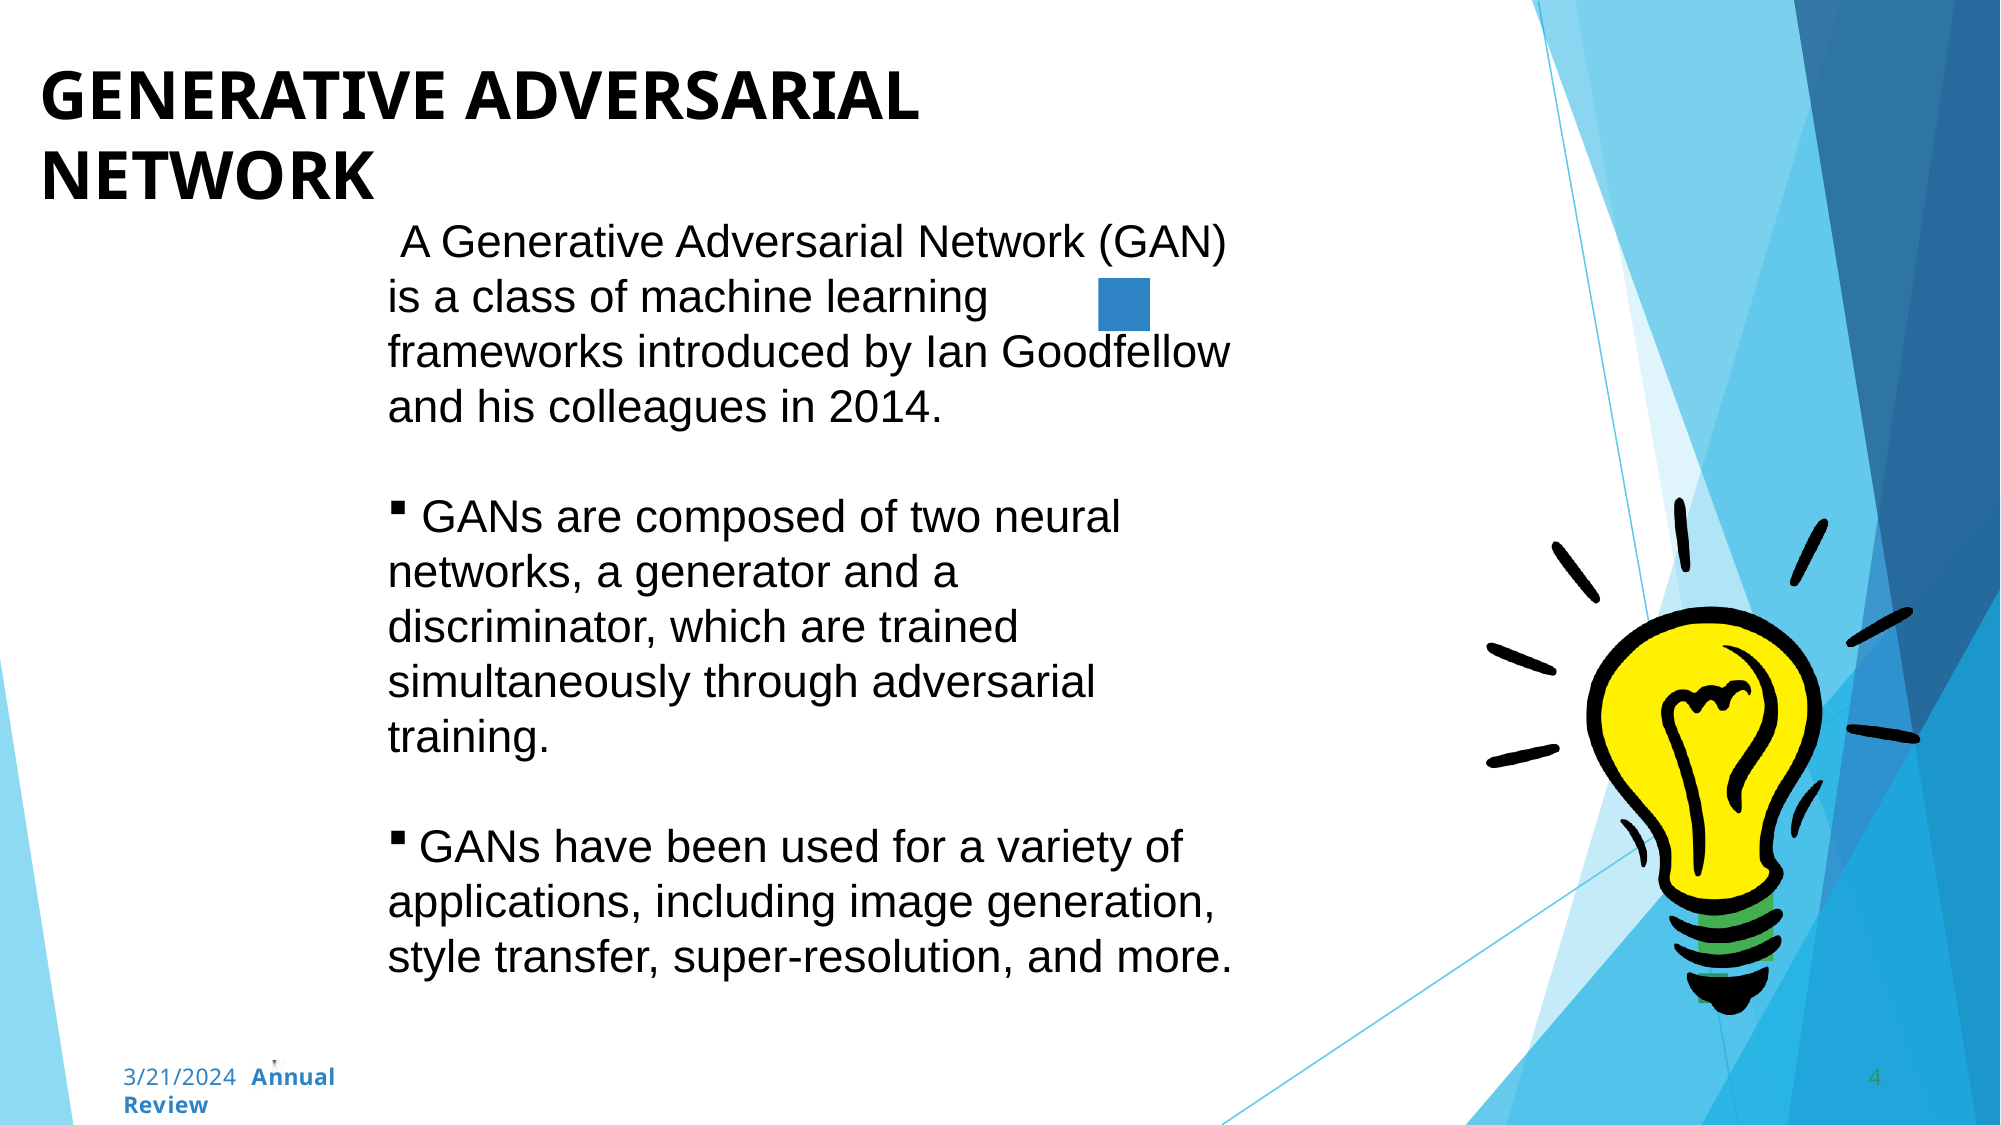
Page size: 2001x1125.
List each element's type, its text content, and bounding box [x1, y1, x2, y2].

picture [110, 1060, 463, 1094]
title GENERATIVE ADVERSARIAL NETWORK [36, 49, 1214, 242]
slide_number 4 [1861, 1061, 1888, 1125]
text_box A Generative Adversarial Network (GAN) is a class of machine learning frameworks introduced by Ian Goodfellow and his colleagues in 2014. GANs are composed of two neural networks, a generator and a discriminator, which are trained simultaneously through adversarial training. GANs have been used for a variety of applications, including image generation, style transfer, super-resolution, and more. [237, 203, 1238, 989]
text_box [1475, 487, 1929, 1022]
text_box 3/21/2024 Annual Review [121, 1094, 417, 1118]
